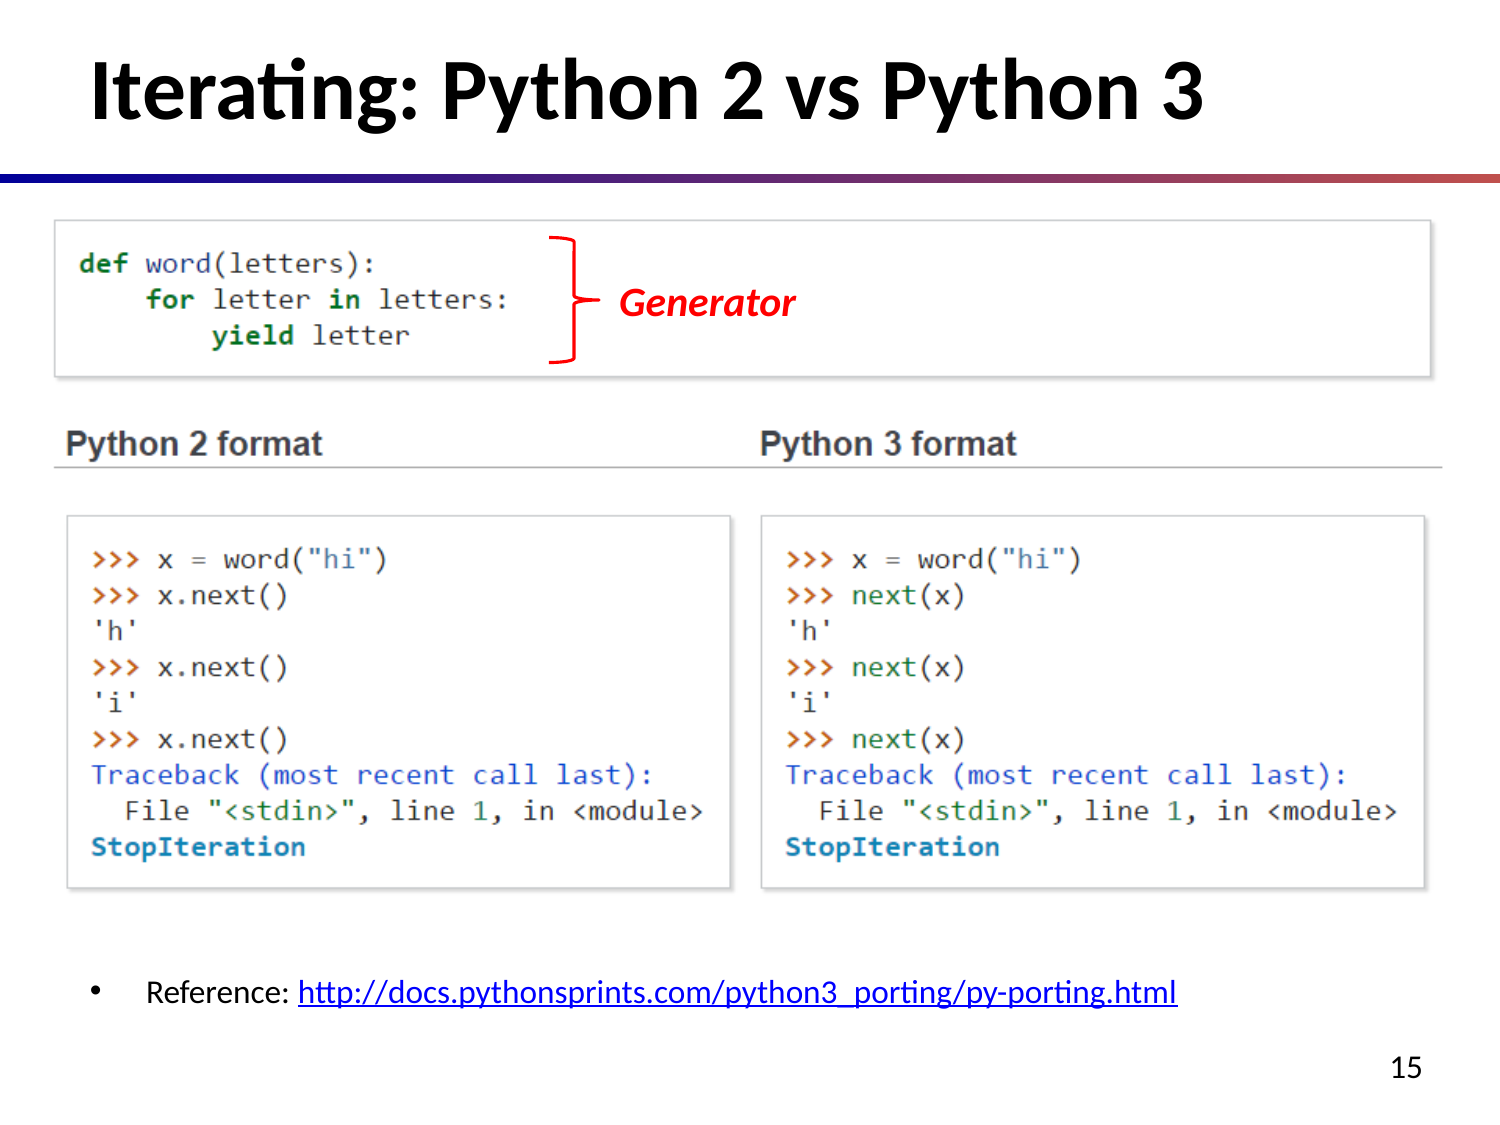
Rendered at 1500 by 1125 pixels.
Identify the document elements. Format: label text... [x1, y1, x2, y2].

list Reference: http://docs.pythonsprints.com/python3_porting/py-porting.html [75, 962, 1425, 1025]
picture [48, 212, 1452, 901]
title Iterating: Python 2 vs Python 3 [75, 24, 1438, 150]
